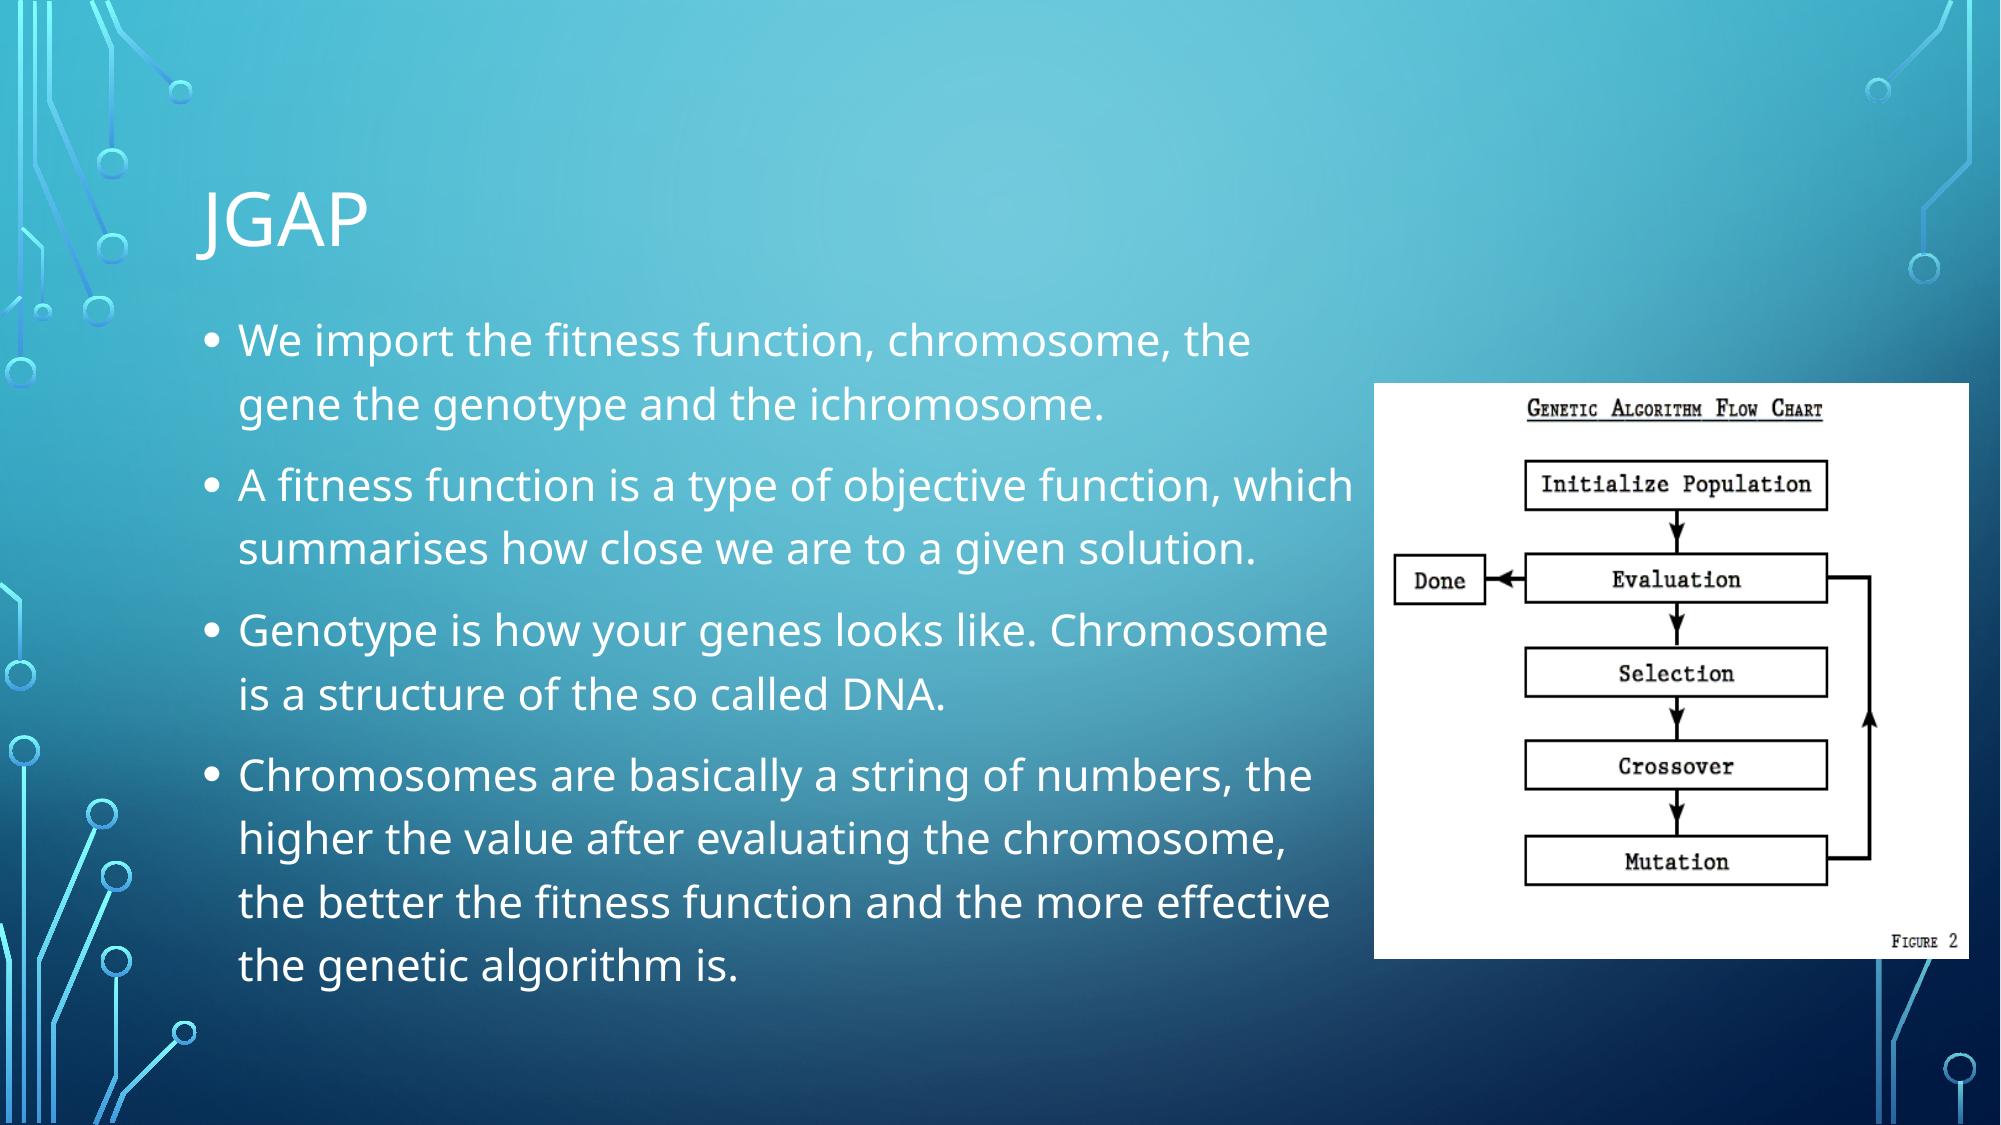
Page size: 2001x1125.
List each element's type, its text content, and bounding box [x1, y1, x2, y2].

list We import the fitness function, chromosome, the gene the genotype and the ichromosome. A fitness function is a type of objective function, which summarises how close we are to a given solution. Genotype is how your genes looks like. Chromosome is a structure of the so called DNA. Chromosomes are basically a string of numbers, the higher the value after evaluating the chromosome, the better the fitness function and the more effective the genetic algorithm is. [187, 294, 1375, 1023]
title JGAP [187, 101, 1813, 344]
picture [1374, 383, 1969, 959]
